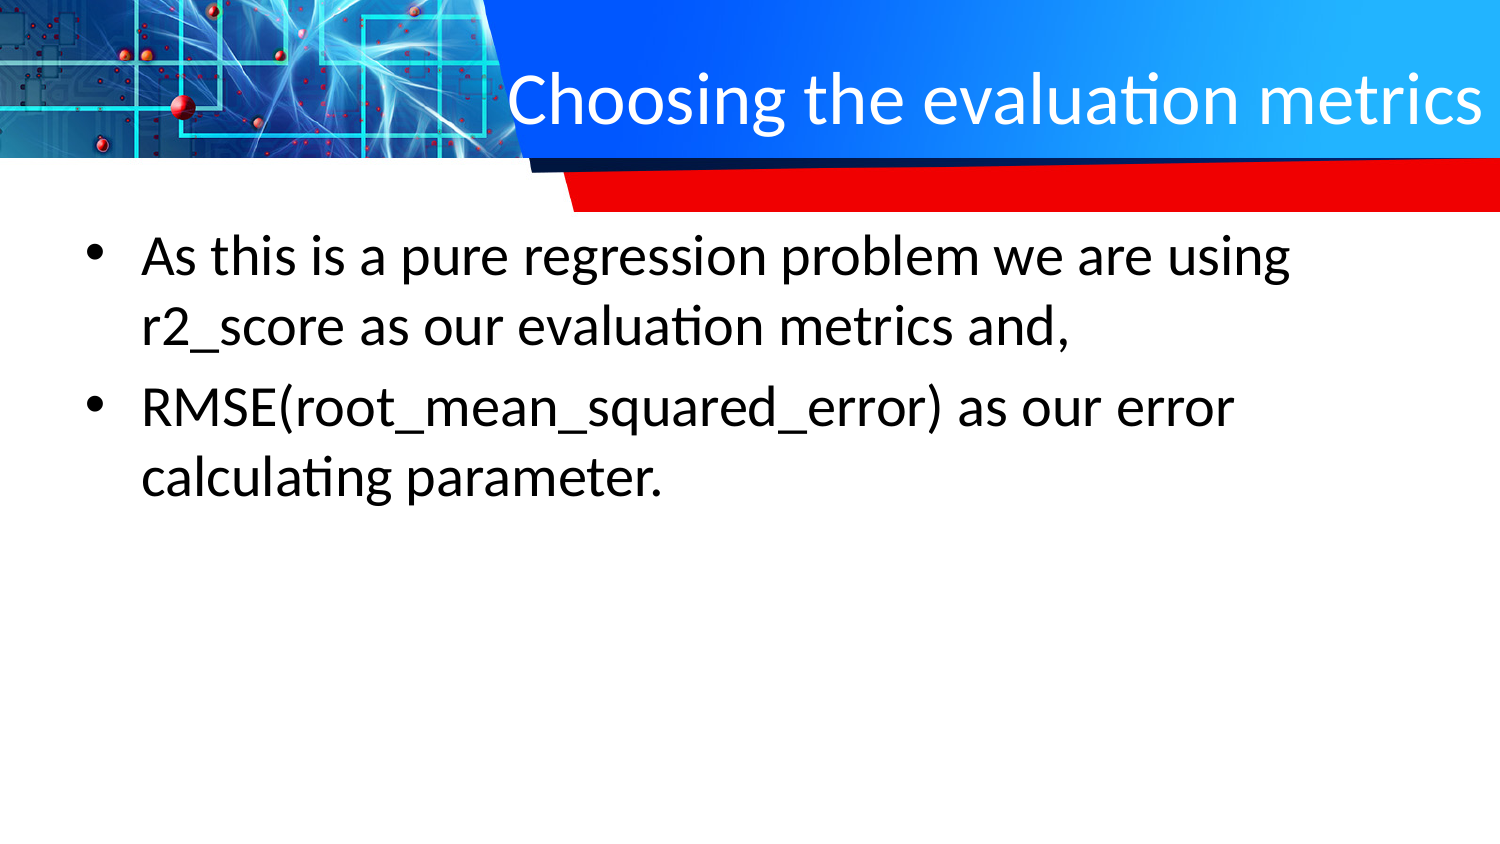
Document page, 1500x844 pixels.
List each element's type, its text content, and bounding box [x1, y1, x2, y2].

title Choosing the evaluation metrics [76, 31, 1500, 158]
list As this is a pure regression problem we are using r2_score as our evaluation metrics and, RMSE(root_mean_squared_error) as our error calculating parameter. [70, 209, 1423, 745]
picture [0, 0, 1500, 844]
